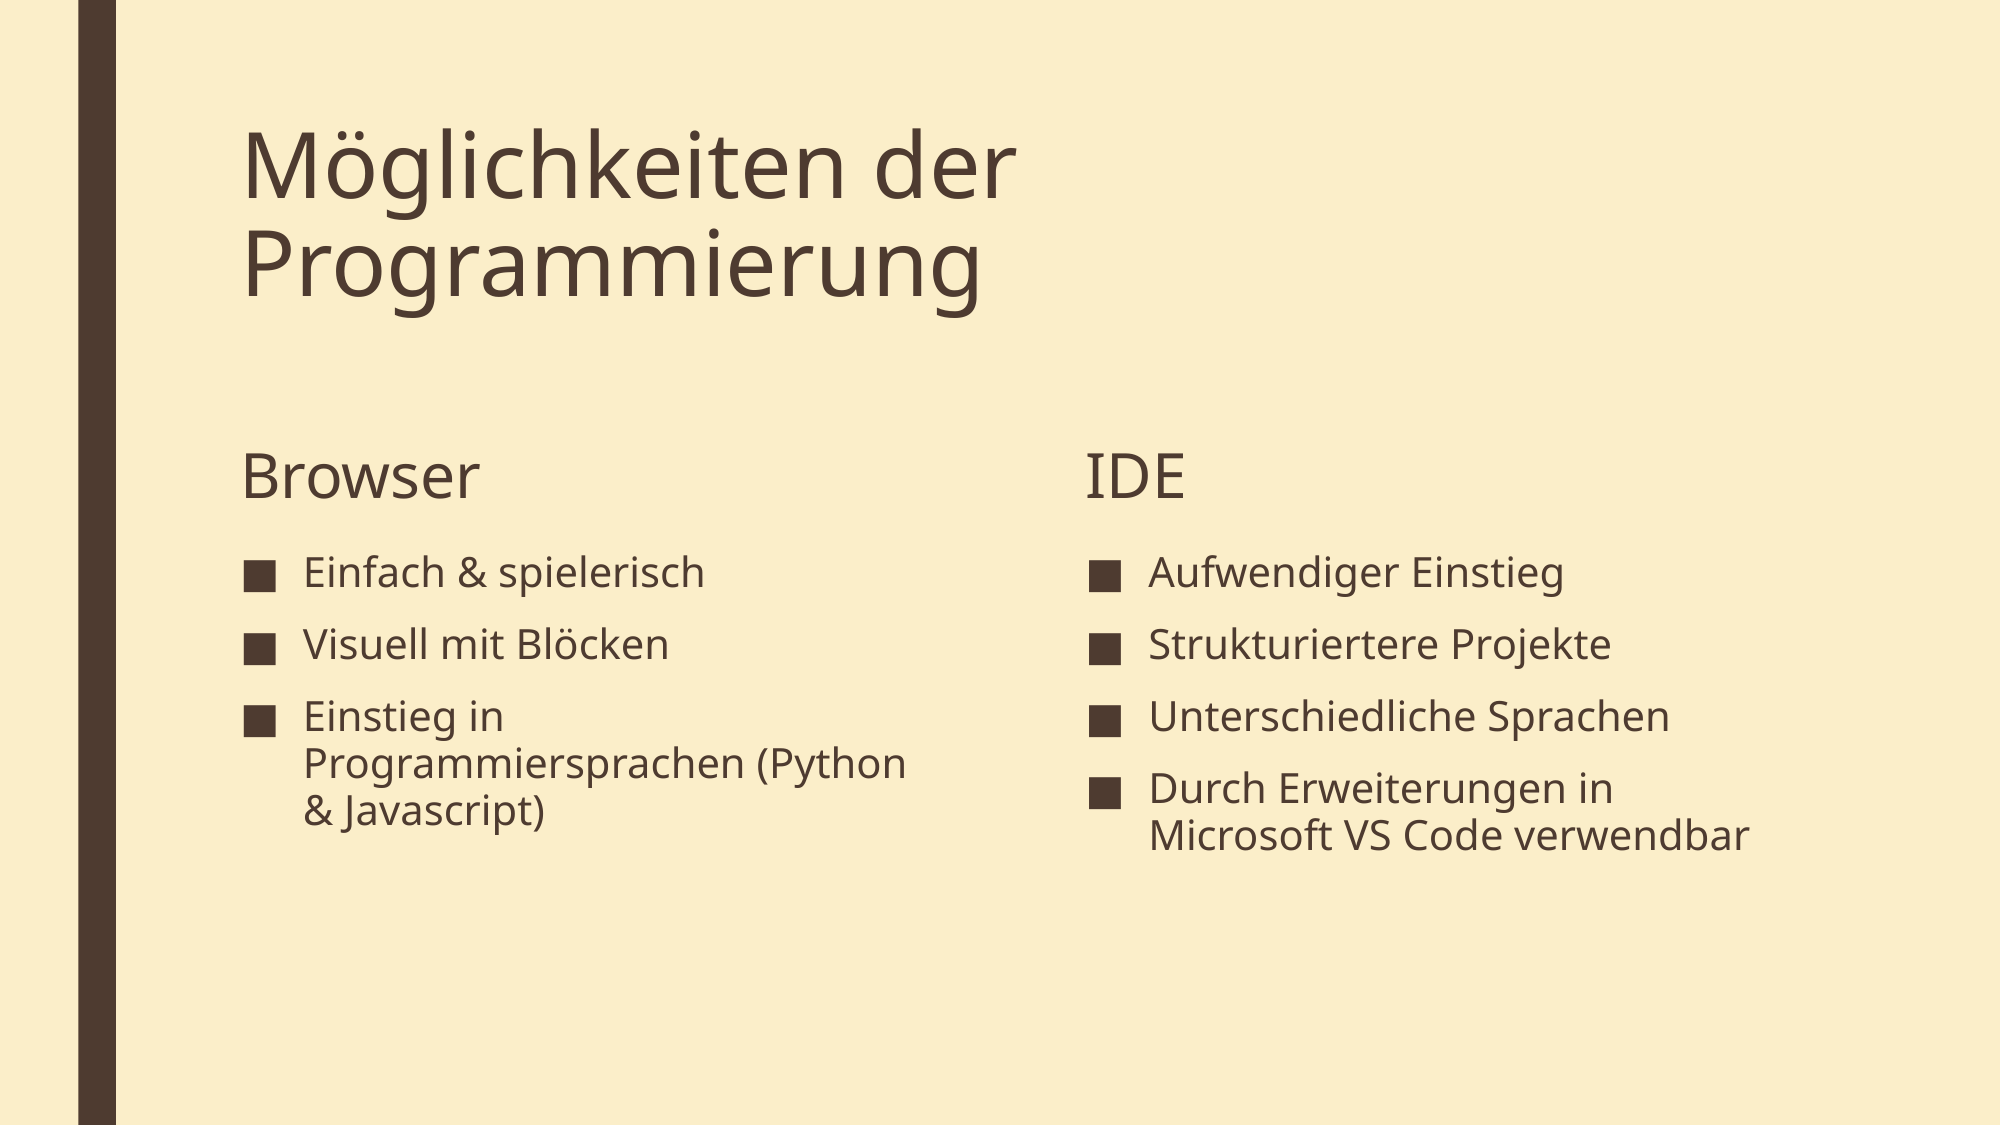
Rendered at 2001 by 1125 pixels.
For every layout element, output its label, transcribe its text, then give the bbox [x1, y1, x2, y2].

list Browser [225, 383, 954, 520]
title Möglichkeiten der Programmierung [225, 112, 1800, 357]
list IDE [1070, 383, 1800, 520]
list Einfach & spielerisch Visuell mit Blöcken Einstieg in Programmiersprachen (Python & Javascript) [225, 542, 954, 963]
list Aufwendiger Einstieg Strukturiertere Projekte Unterschiedliche Sprachen Durch Erweiterungen in Microsoft VS Code verwendbar [1070, 542, 1800, 963]
